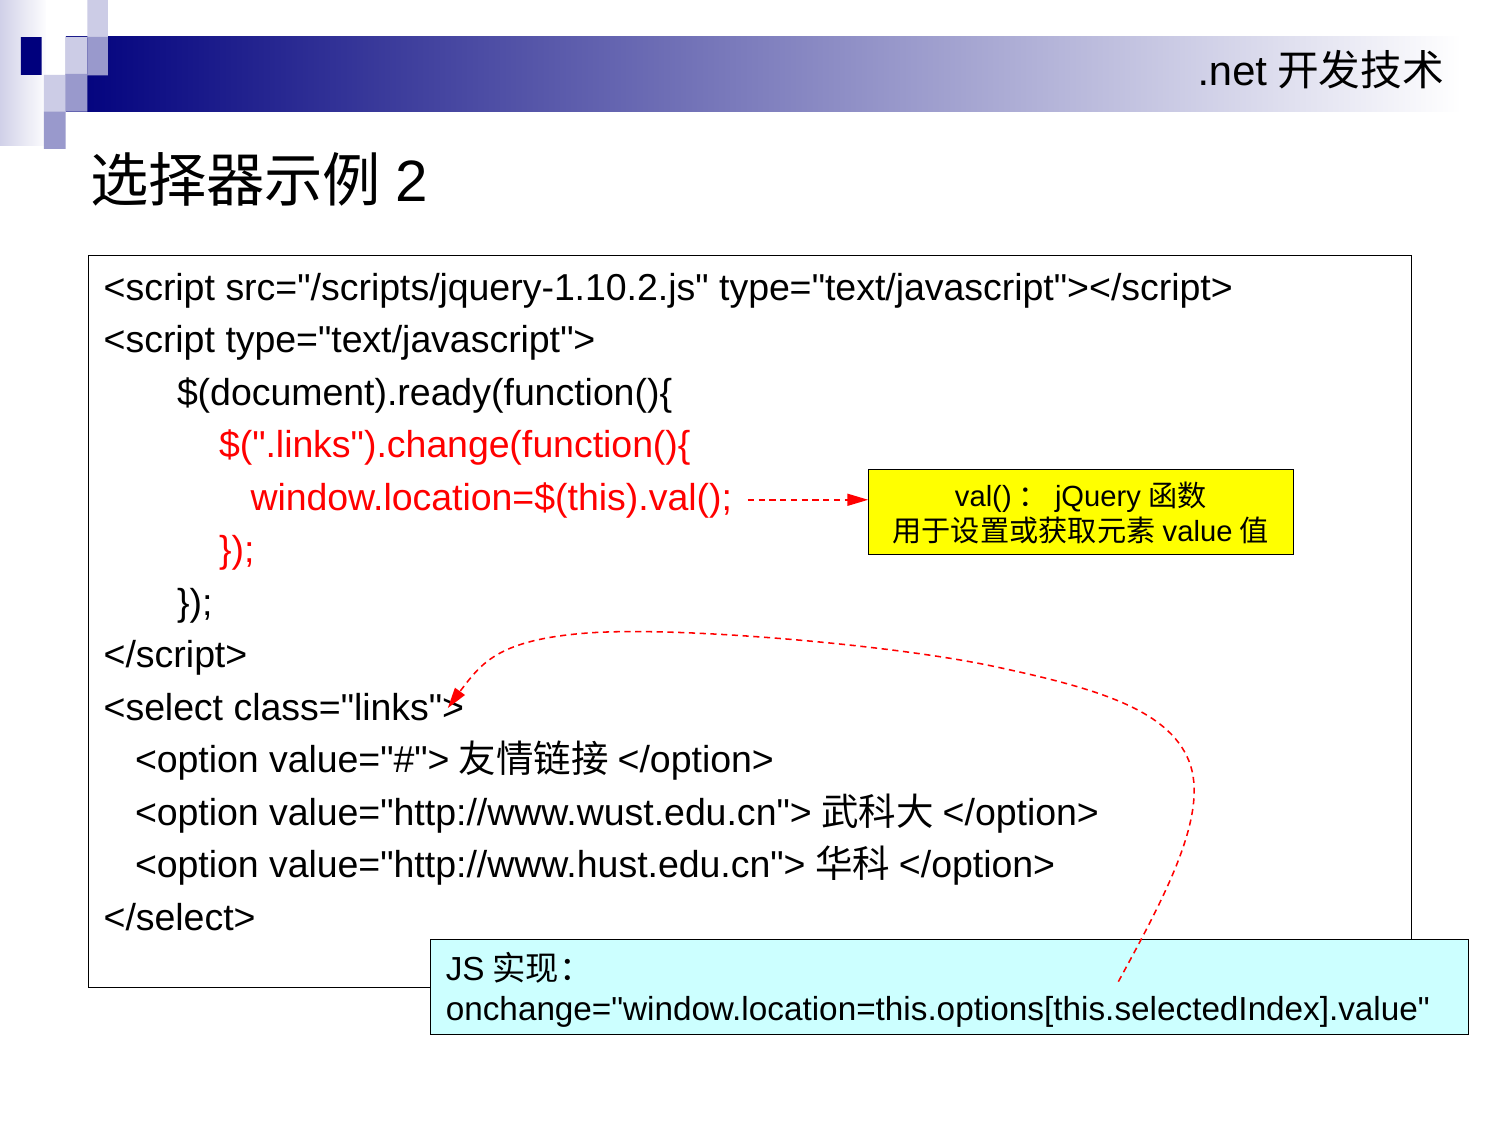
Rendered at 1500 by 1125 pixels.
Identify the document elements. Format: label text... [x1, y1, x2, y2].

title 选择器示例2 [75, 125, 1425, 232]
text_box [447, 629, 1197, 983]
text_box JS实现： onchange="window.location=this.options[this.selectedIndex].value" [430, 939, 1469, 1035]
list <script src="/scripts/jquery-1.10.2.js" type="text/javascript"></script> <script type="text/javascript"> $(document).ready(function(){ $(".links").change(function(){ window.location=$(this).val(); }); }); </script> <select class="links"> <option value="#">友情链接</option> <option value="http://www.wust.edu.cn">武科大</option> <option value="http://www.hust.edu.cn">华科</option> </select> [88, 255, 1412, 988]
text_box val()：jQuery函数 用于设置或获取元素value值 [868, 469, 1294, 555]
